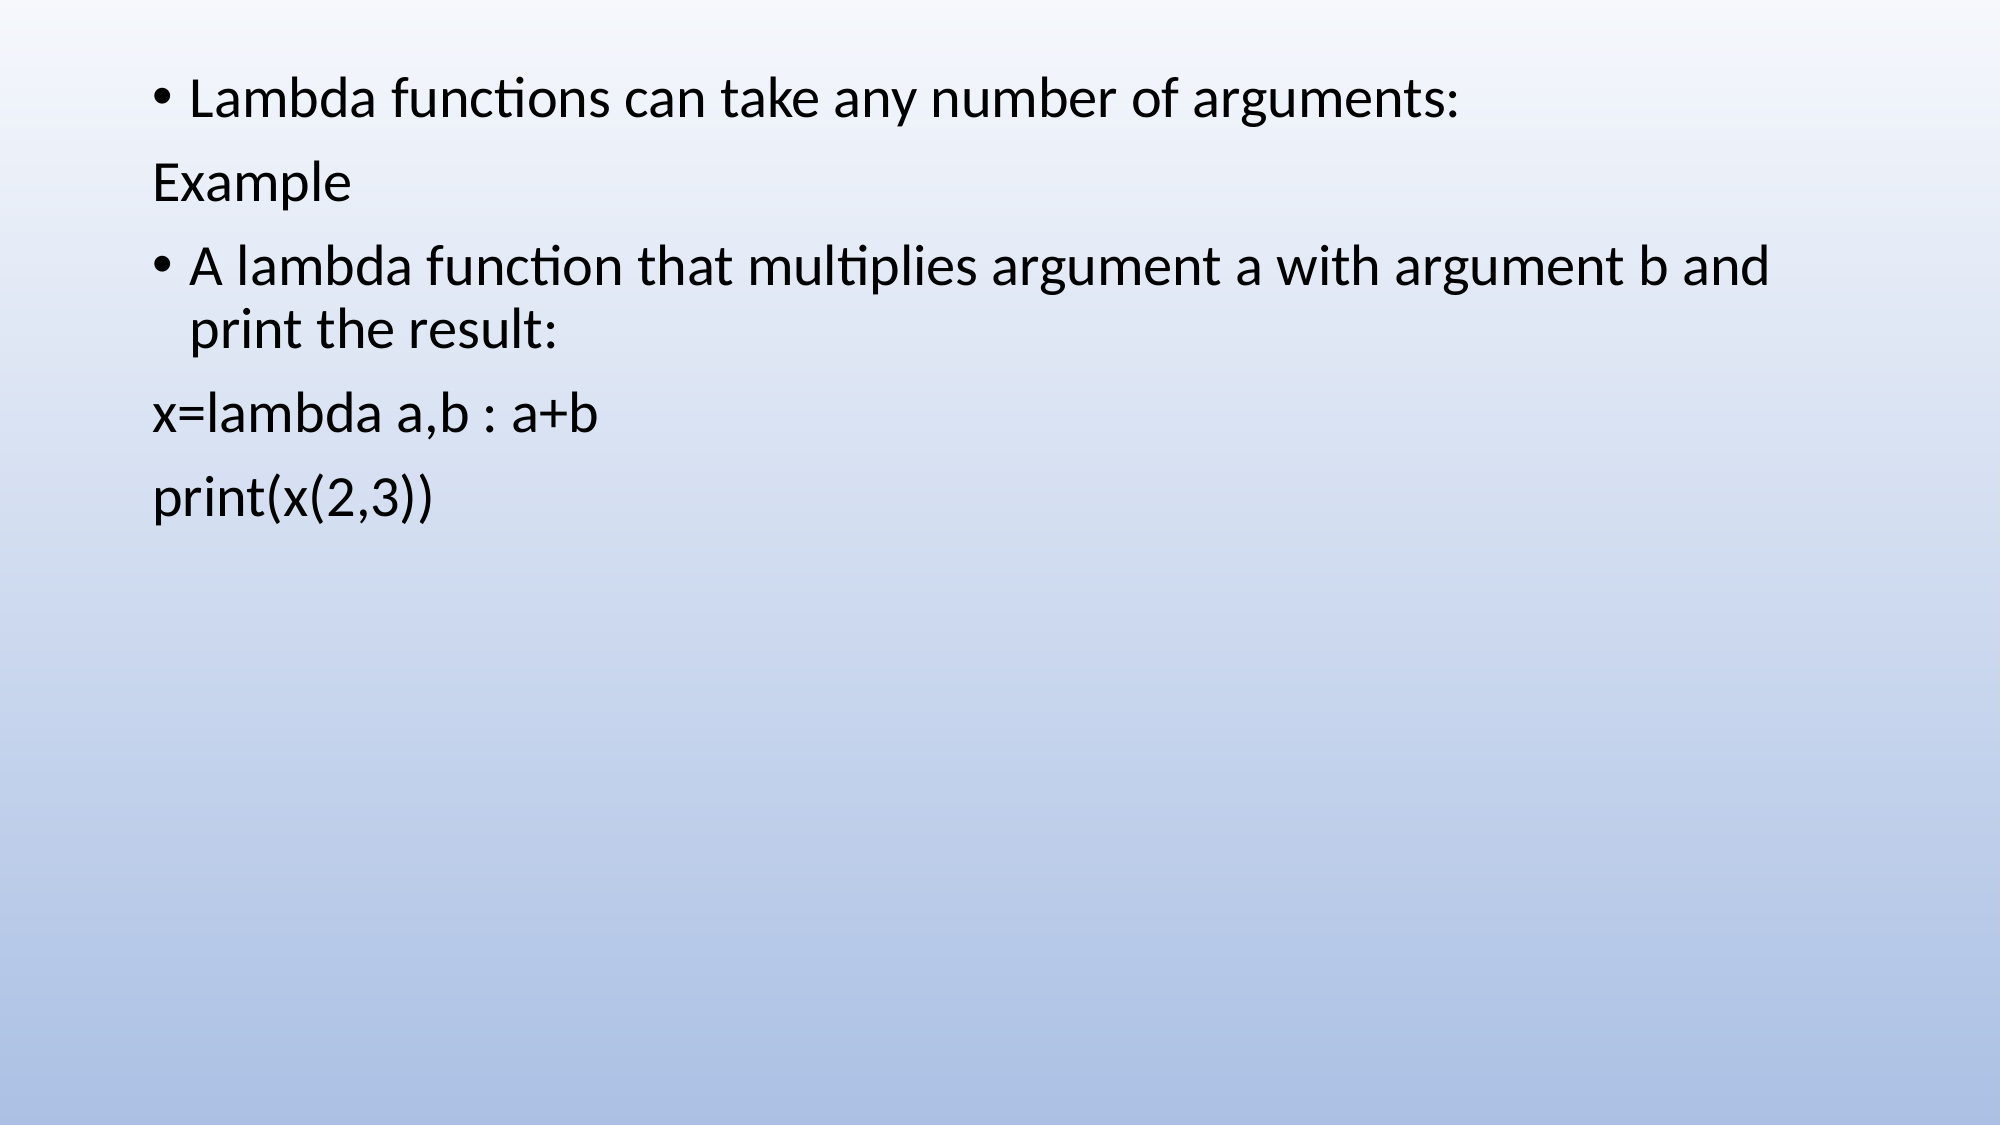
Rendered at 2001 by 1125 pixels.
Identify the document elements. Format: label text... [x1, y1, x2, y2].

list Lambda functions can take any number of arguments: Example A lambda function that multiplies argument a with argument b and print the result: x=lambda a,b : a+b print(x(2,3)) [137, 60, 1863, 563]
